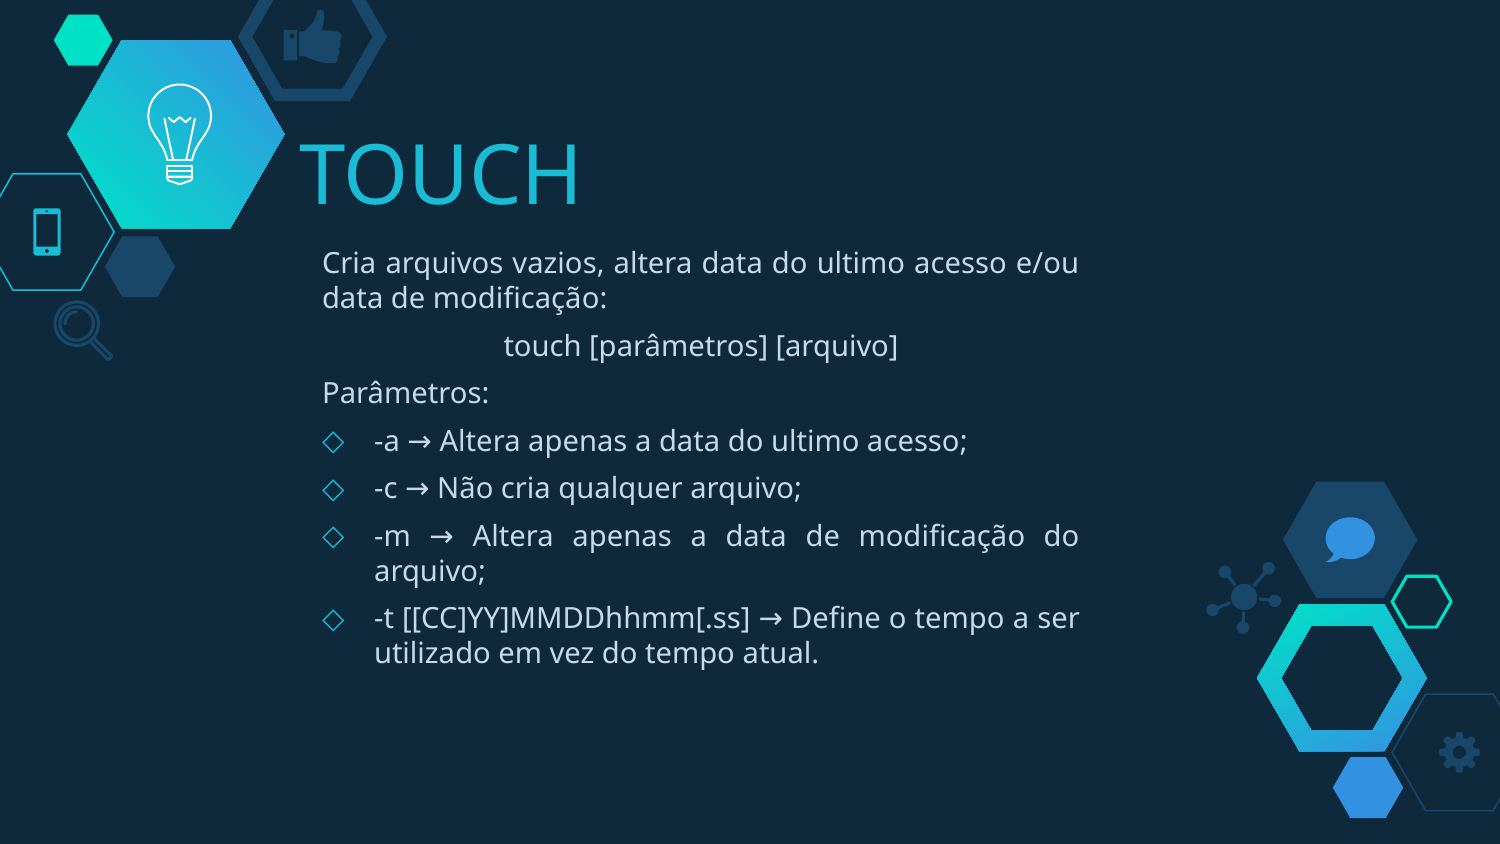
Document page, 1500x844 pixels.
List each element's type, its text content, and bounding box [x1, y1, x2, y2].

title TOUCH [284, 130, 1096, 229]
list Cria arquivos vazios, altera data do ultimo acesso e/ou data de modificação: touch [parâmetros] [arquivo] Parâmetros: -a → Altera apenas a data do ultimo acesso; -c → Não cria qualquer arquivo; -m → Altera apenas a data de modificação do arquivo; -t [[CC]YY]MMDDhhmm[.ss] → Define o tempo a ser utilizado em vez do tempo atual. [284, 229, 1096, 808]
